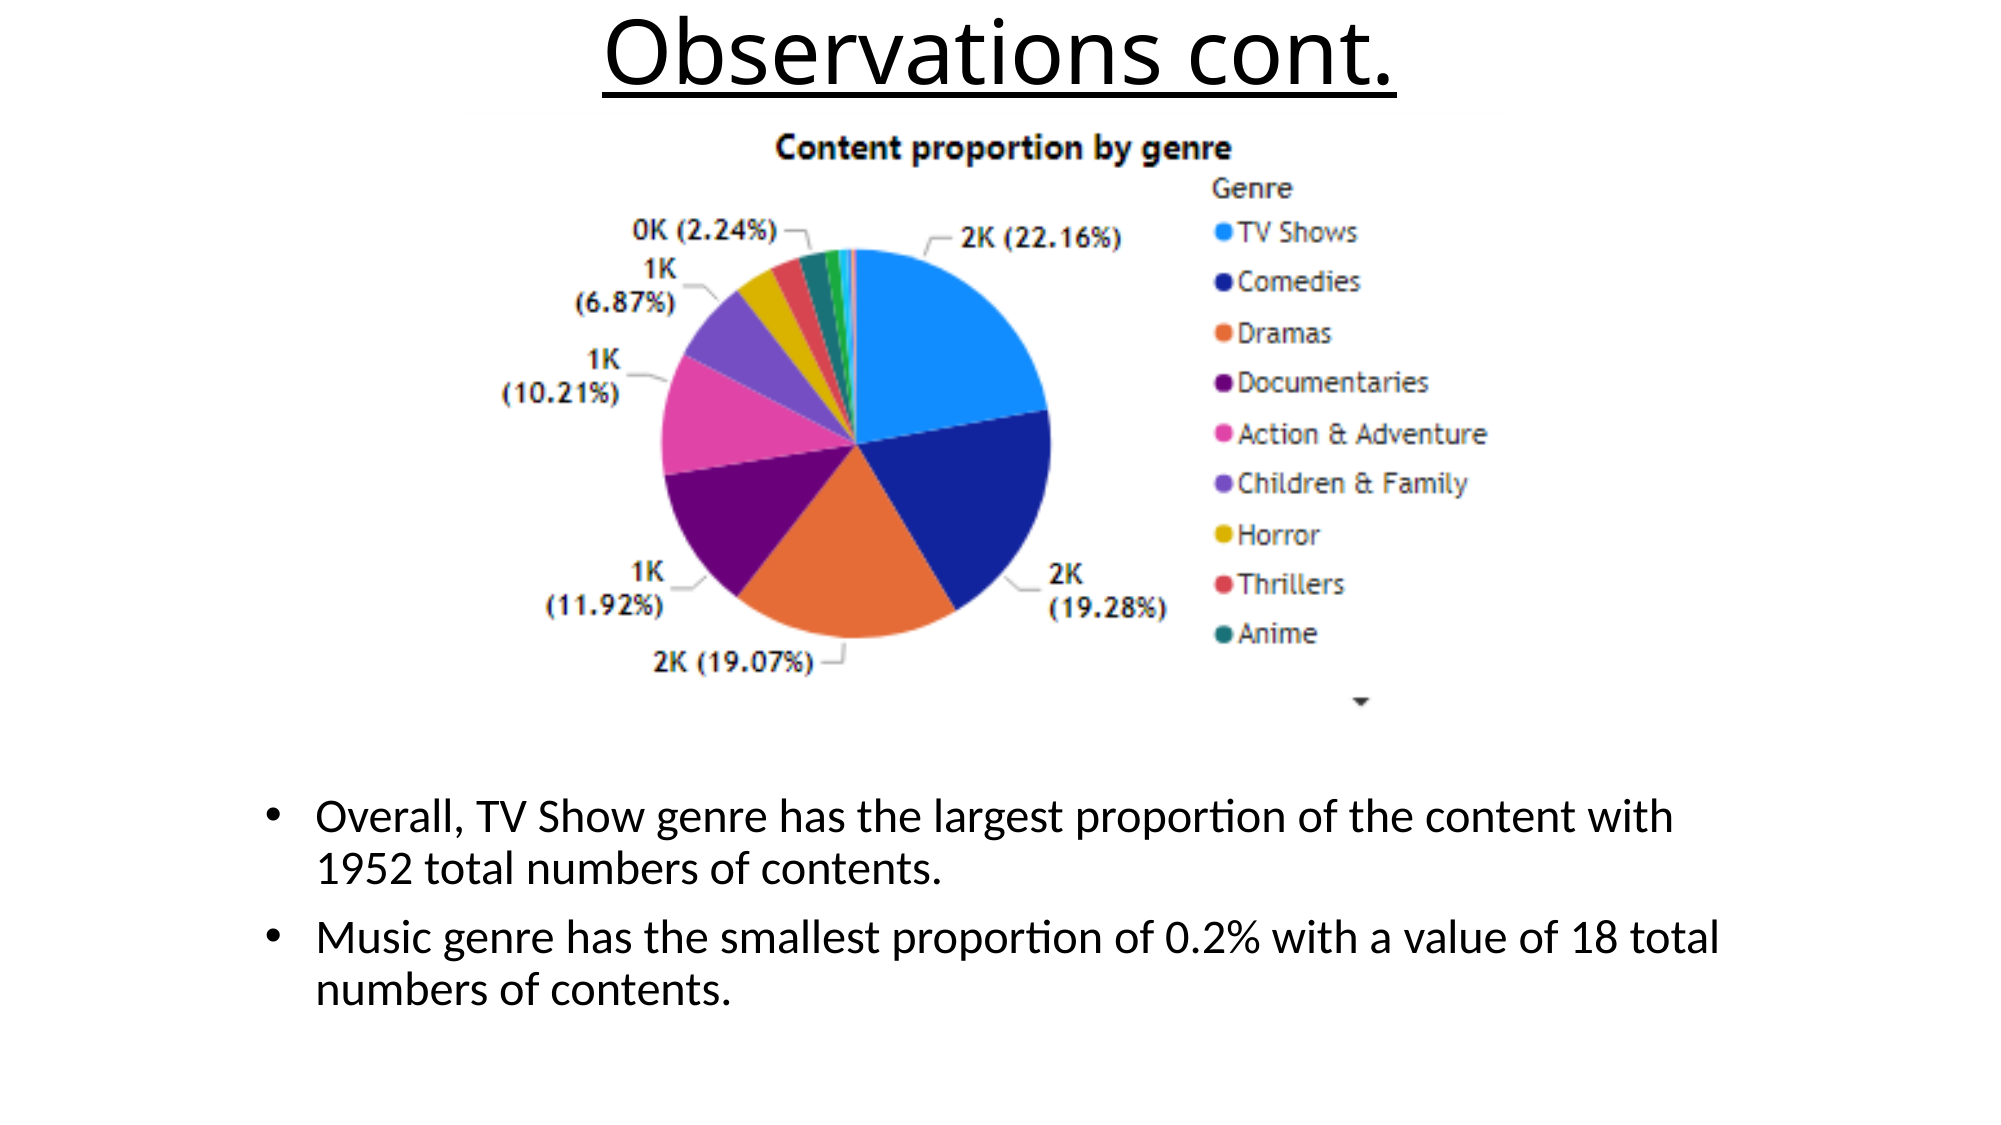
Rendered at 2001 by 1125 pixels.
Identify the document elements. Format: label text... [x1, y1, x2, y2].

picture [459, 111, 1509, 714]
text_box Observations cont. [249, 0, 1750, 112]
text_box Overall, TV Show genre has the largest proportion of the content with 1952 total numbers of contents. Music genre has the smallest proportion of 0.2% with a value of 18 total numbers of contents. [249, 783, 1750, 1025]
